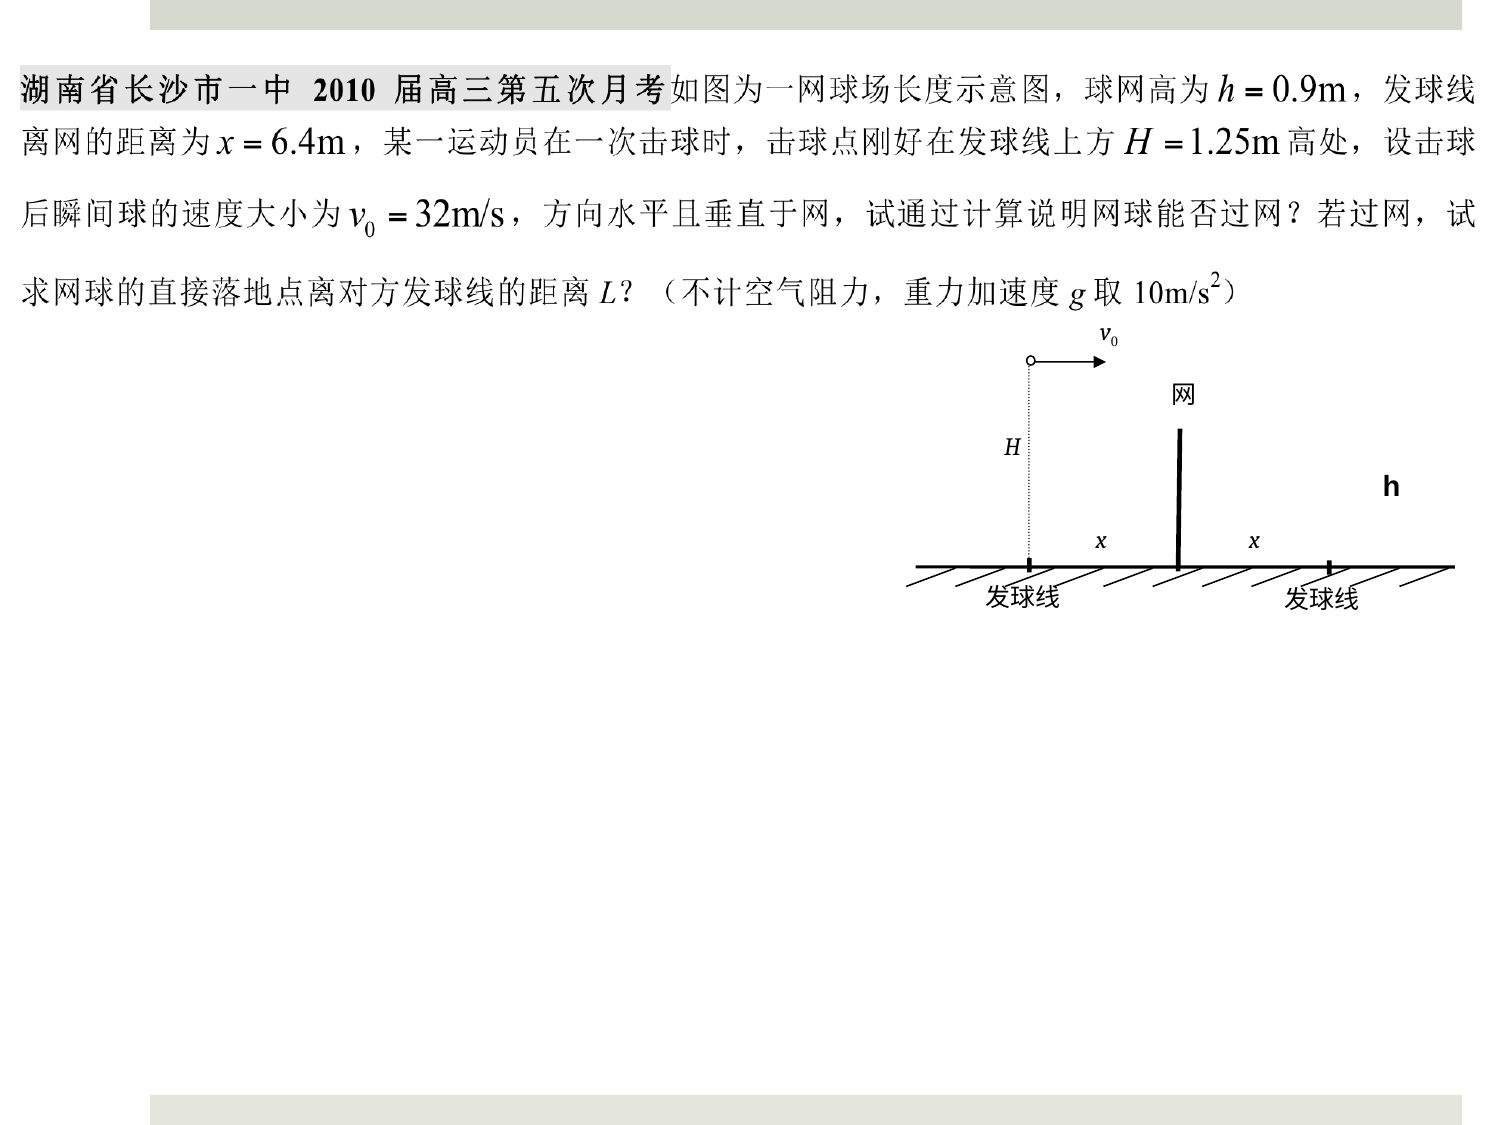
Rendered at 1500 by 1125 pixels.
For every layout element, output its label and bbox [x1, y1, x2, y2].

text_box [19, 60, 1478, 317]
text_box [905, 315, 1456, 636]
